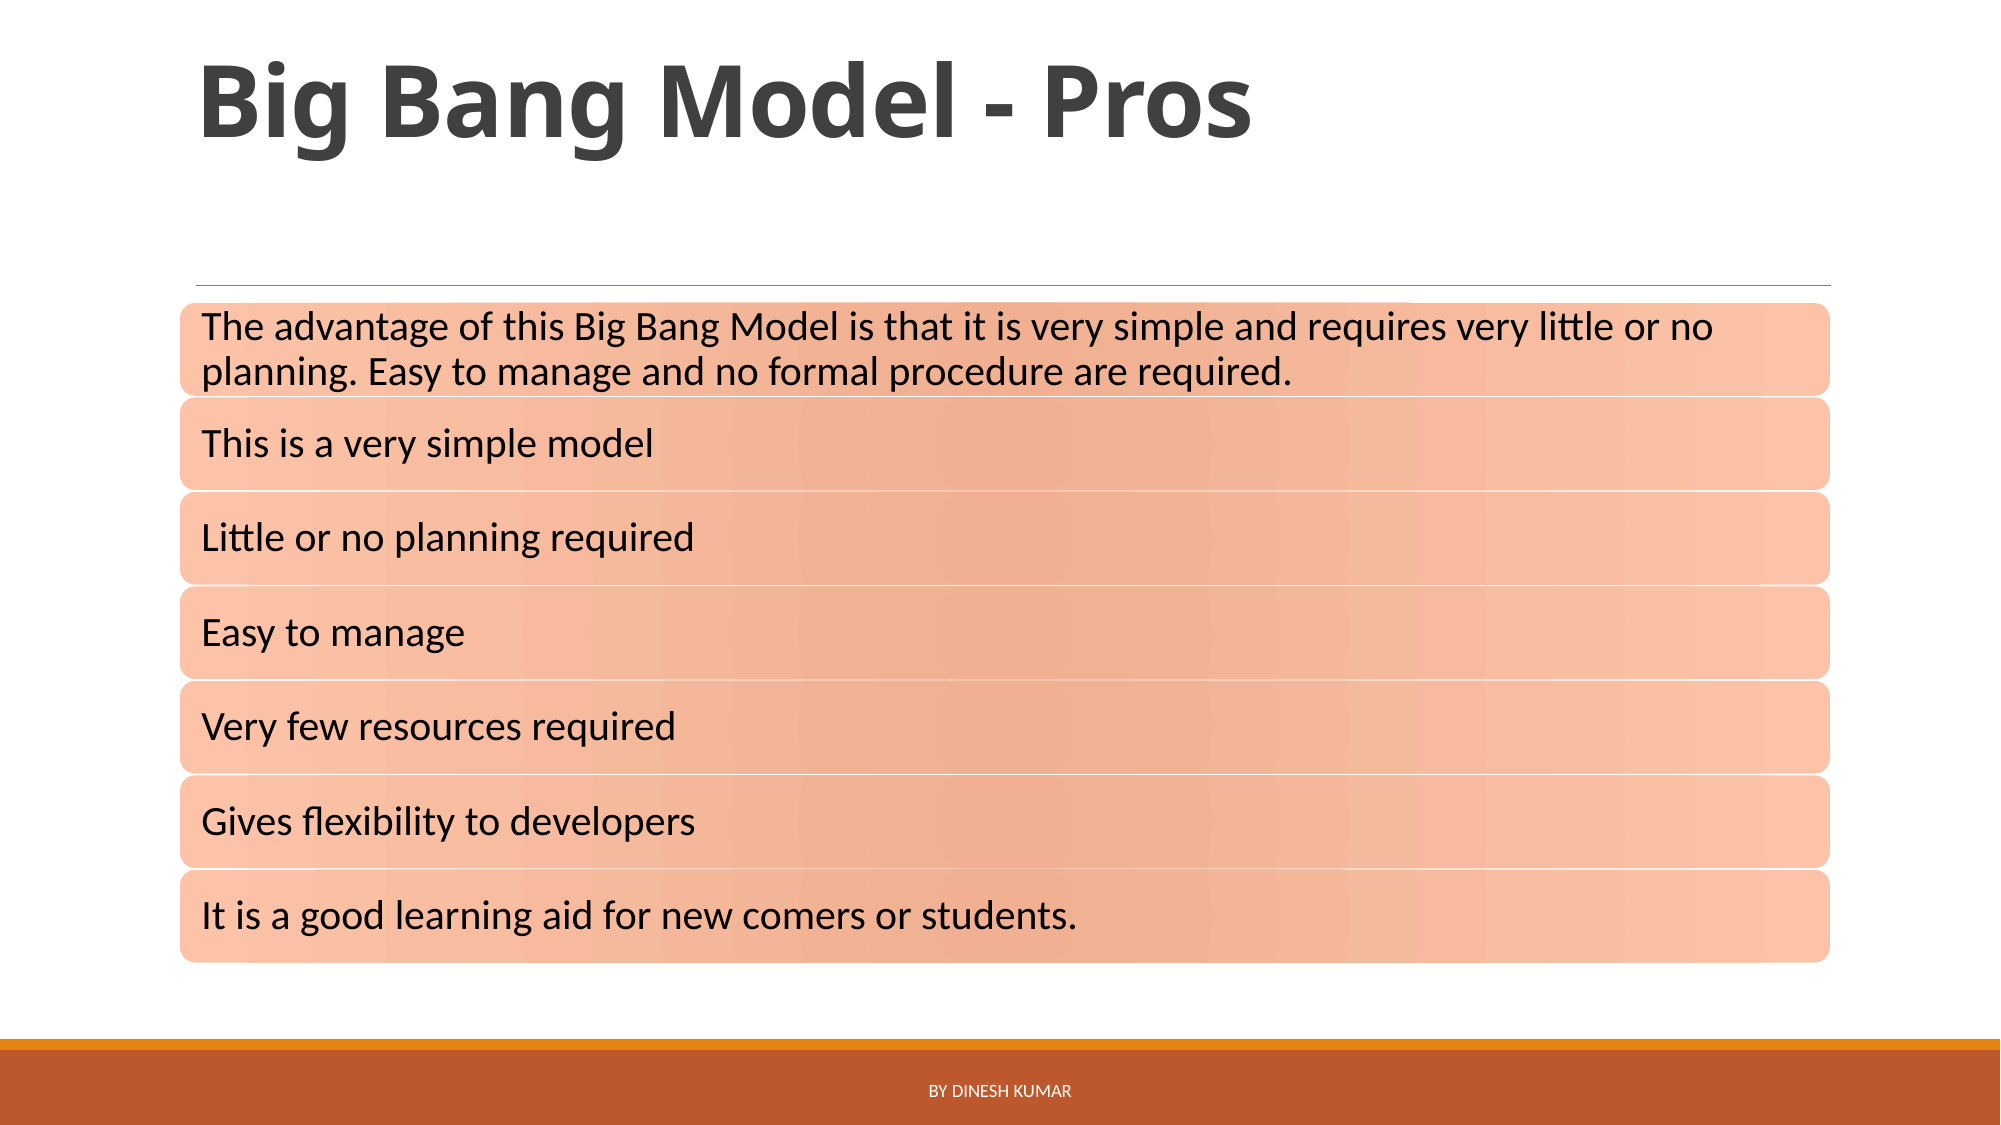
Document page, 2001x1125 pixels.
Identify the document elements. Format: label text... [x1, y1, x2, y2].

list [179, 302, 1831, 964]
footer by Dinesh Kumar [604, 1059, 1396, 1120]
title Big Bang Model - Pros [180, 47, 1830, 285]
